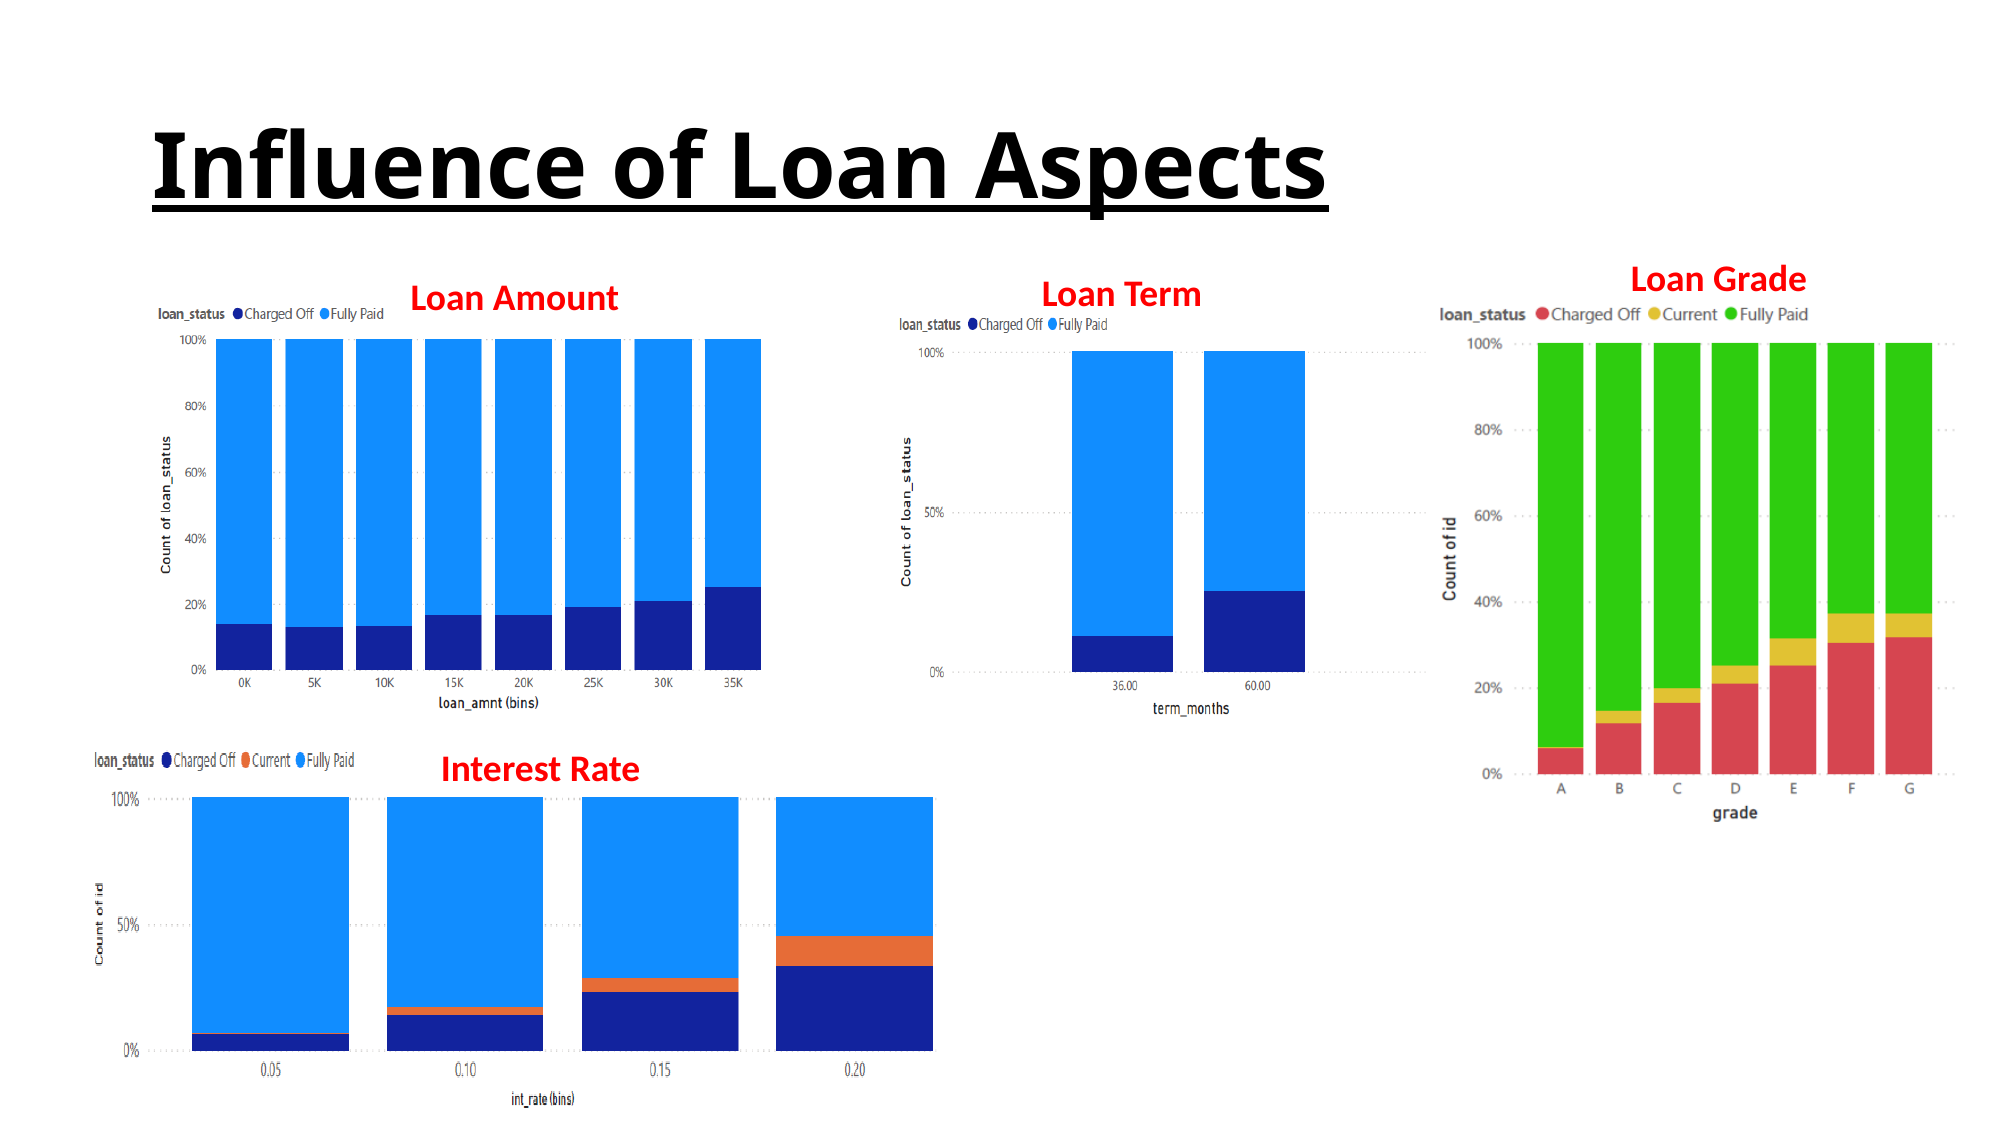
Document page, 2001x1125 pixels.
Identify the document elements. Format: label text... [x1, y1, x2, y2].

text_box Loan Amount [285, 265, 745, 300]
text_box Loan Grade [1489, 246, 1949, 300]
picture [88, 736, 942, 1110]
title Influence of Loan Aspects [137, 59, 1863, 278]
text_box Loan Term [892, 261, 1352, 322]
picture [155, 300, 771, 723]
picture [896, 300, 1963, 831]
